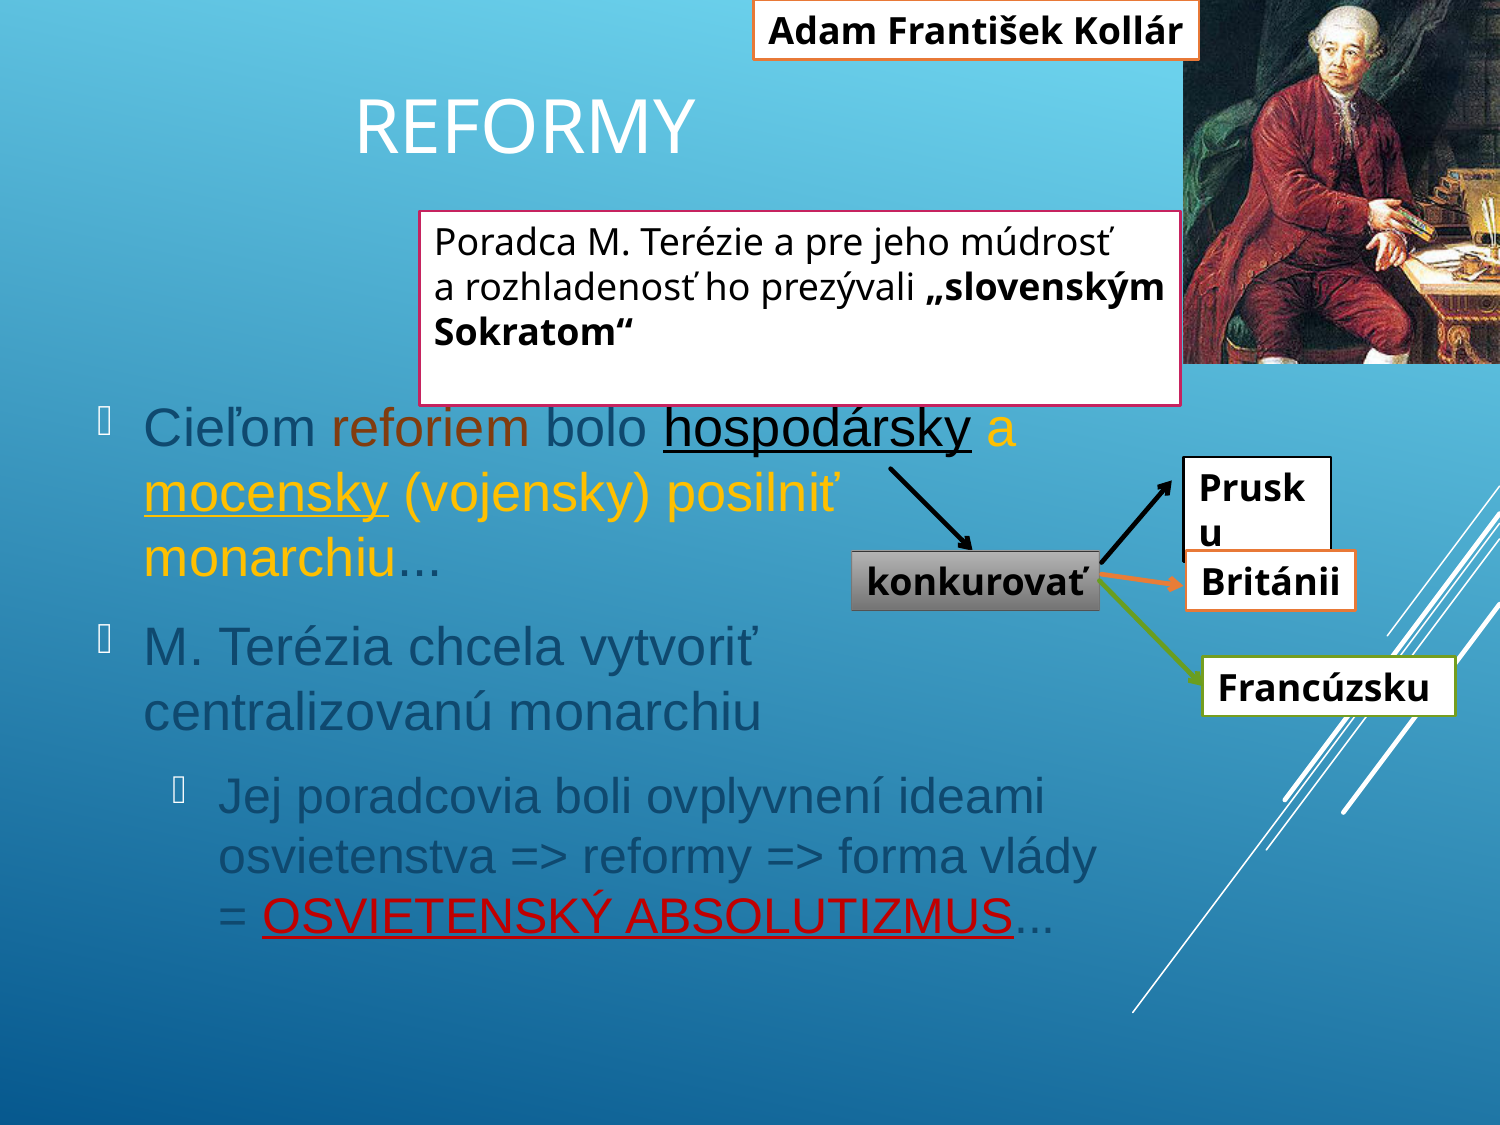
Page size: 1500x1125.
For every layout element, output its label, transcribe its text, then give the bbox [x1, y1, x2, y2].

text_box Adam František Kollár [752, 0, 1183, 61]
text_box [1095, 580, 1208, 687]
text_box konkurovať [851, 550, 1100, 611]
list Cieľom reforiem bolo hospodársky a mocensky (vojensky) posilniť monarchiu... M. Terézia chcela vytvoriť centralizovanú monarchiu Jej poradcovia boli ovplyvnení ideami osvietenstva => reformy => forma vlády = OSVIETENSKÝ ABSOLUTIZMUS... [82, 316, 1132, 1020]
text_box Prusku [1182, 456, 1332, 563]
text_box Británii [1185, 549, 1357, 612]
text_box Poradca M. Terézie a pre jeho múdrosť a rozhladenosť ho prezývali „slovenským Sokratom“ [418, 210, 1182, 407]
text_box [1095, 486, 1178, 557]
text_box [890, 468, 973, 551]
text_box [1101, 573, 1184, 587]
picture [1183, 0, 1500, 364]
title Reformy [0, 0, 1050, 248]
text_box Francúzsku [1201, 655, 1457, 717]
